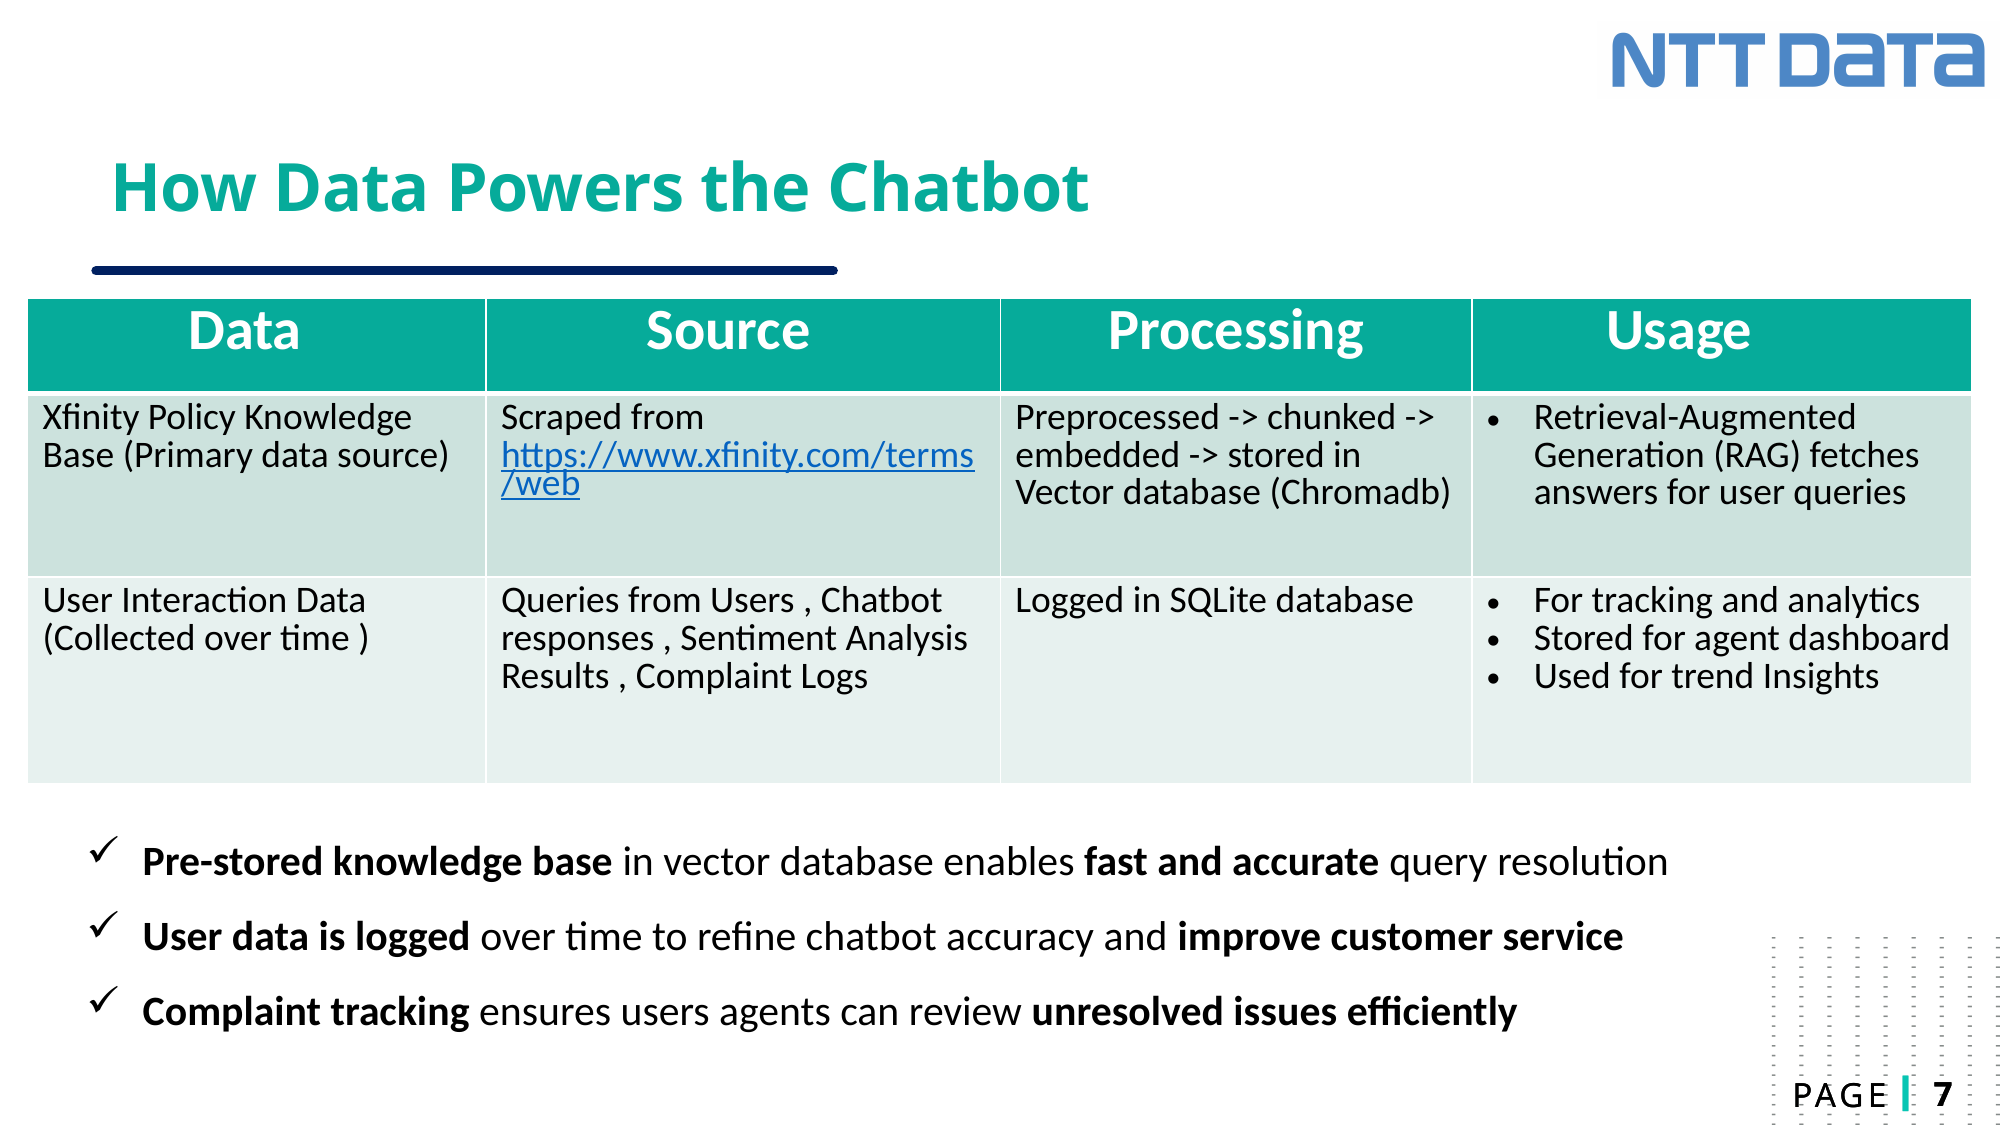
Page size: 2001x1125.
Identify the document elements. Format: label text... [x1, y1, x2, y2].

text_box [1771, 937, 2000, 1125]
table_header Data [28, 299, 95, 391]
table_cell User Interaction Data (Collected over time ) [28, 578, 485, 783]
text_box Pre-stored knowledge base in vector database enables fast and accurate query resolution User data is logged over time to refine chatbot accuracy and improve customer service Complaint tracking ensures users agents can review unresolved issues efficiently [71, 801, 1789, 1042]
table_cell Xfinity Policy Knowledge Base (Primary data source) [28, 396, 485, 576]
table_cell Logged in SQLite database [1001, 578, 1471, 783]
text_box PAGE [1777, 1066, 1896, 1122]
table_cell Preprocessed -> chunked -> embedded -> stored in Vector database (Chromadb) [1001, 463, 1471, 576]
table_cell Retrieval-Augmented Generation (RAG) fetches answers for user queries [1473, 396, 1971, 576]
table_cell Queries from Users , Chatbot responses , Sentiment Analysis Results , Complaint Logs [487, 578, 1000, 783]
picture [1597, 21, 2000, 100]
table_cell For tracking and analytics Stored for agent dashboard Used for trend Insights [1473, 578, 1971, 783]
table_header Usage [1778, 299, 1971, 391]
table_cell Scraped from https://www.xfinity.com/terms/web [487, 463, 1000, 576]
text_box 7 [1896, 1065, 1990, 1125]
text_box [95, 137, 1778, 463]
